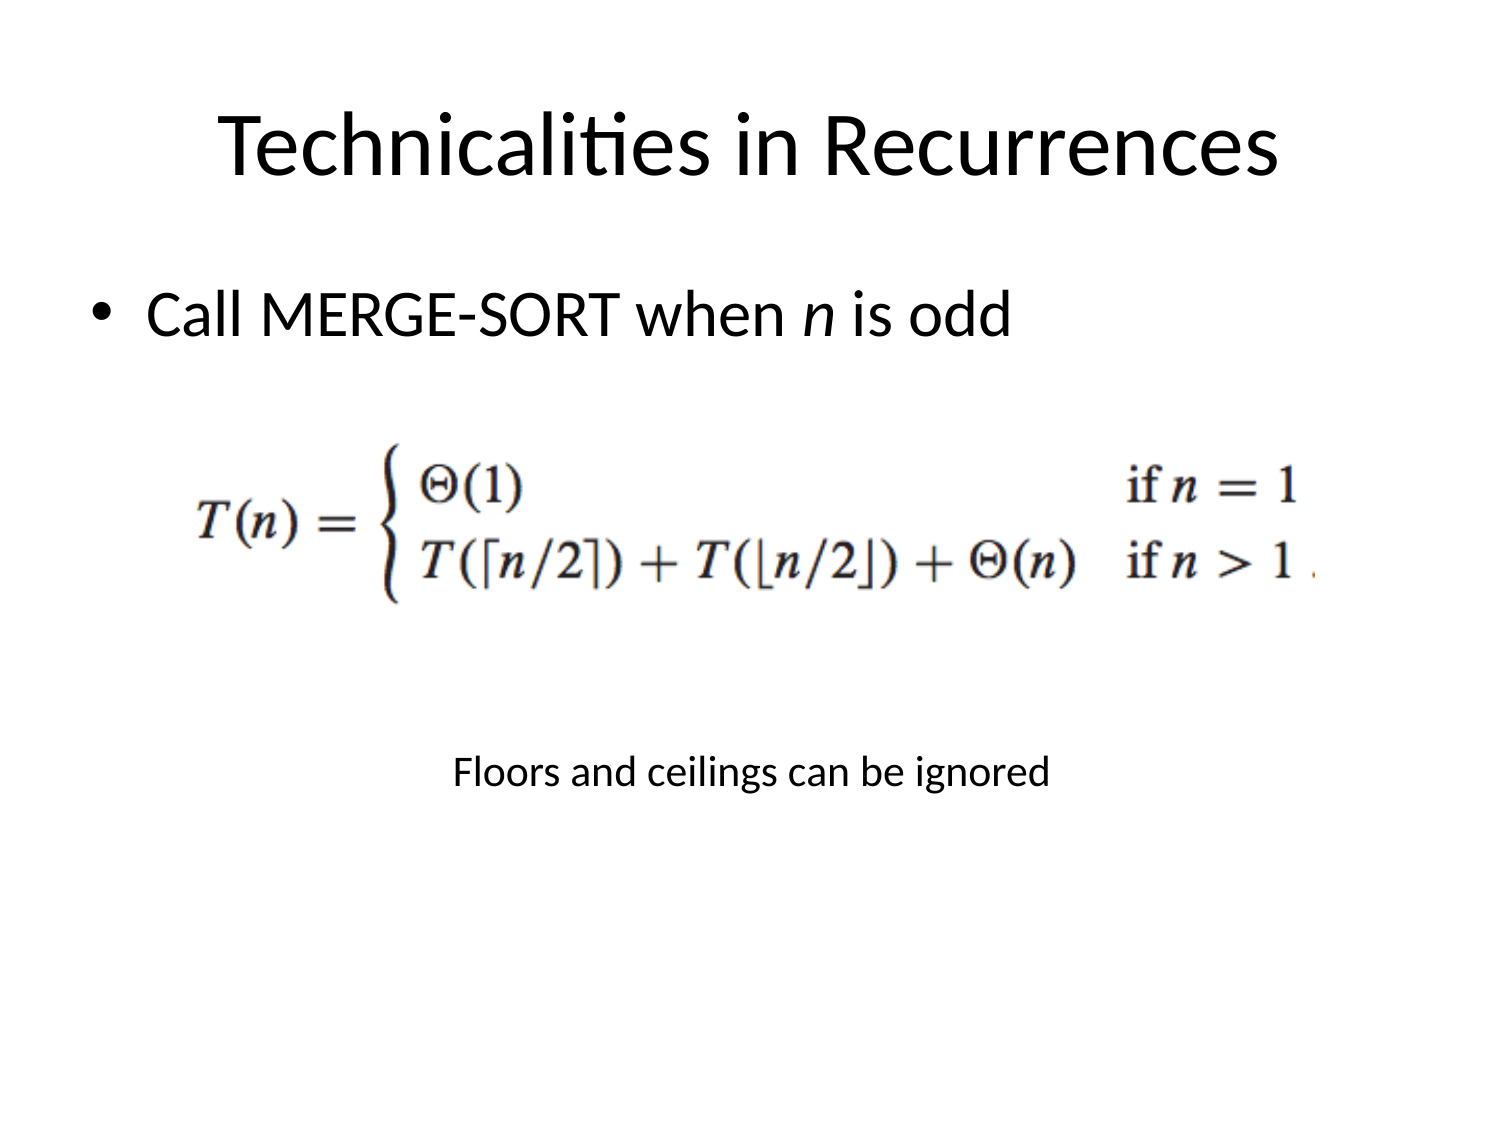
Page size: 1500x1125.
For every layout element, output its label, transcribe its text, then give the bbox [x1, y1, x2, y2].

picture [185, 425, 1315, 612]
text_box Floors and ceilings can be ignored [321, 735, 1183, 803]
title Technicalities in Recurrences [75, 45, 1425, 233]
list Call MERGE-SORT when n is odd [75, 262, 1425, 426]
